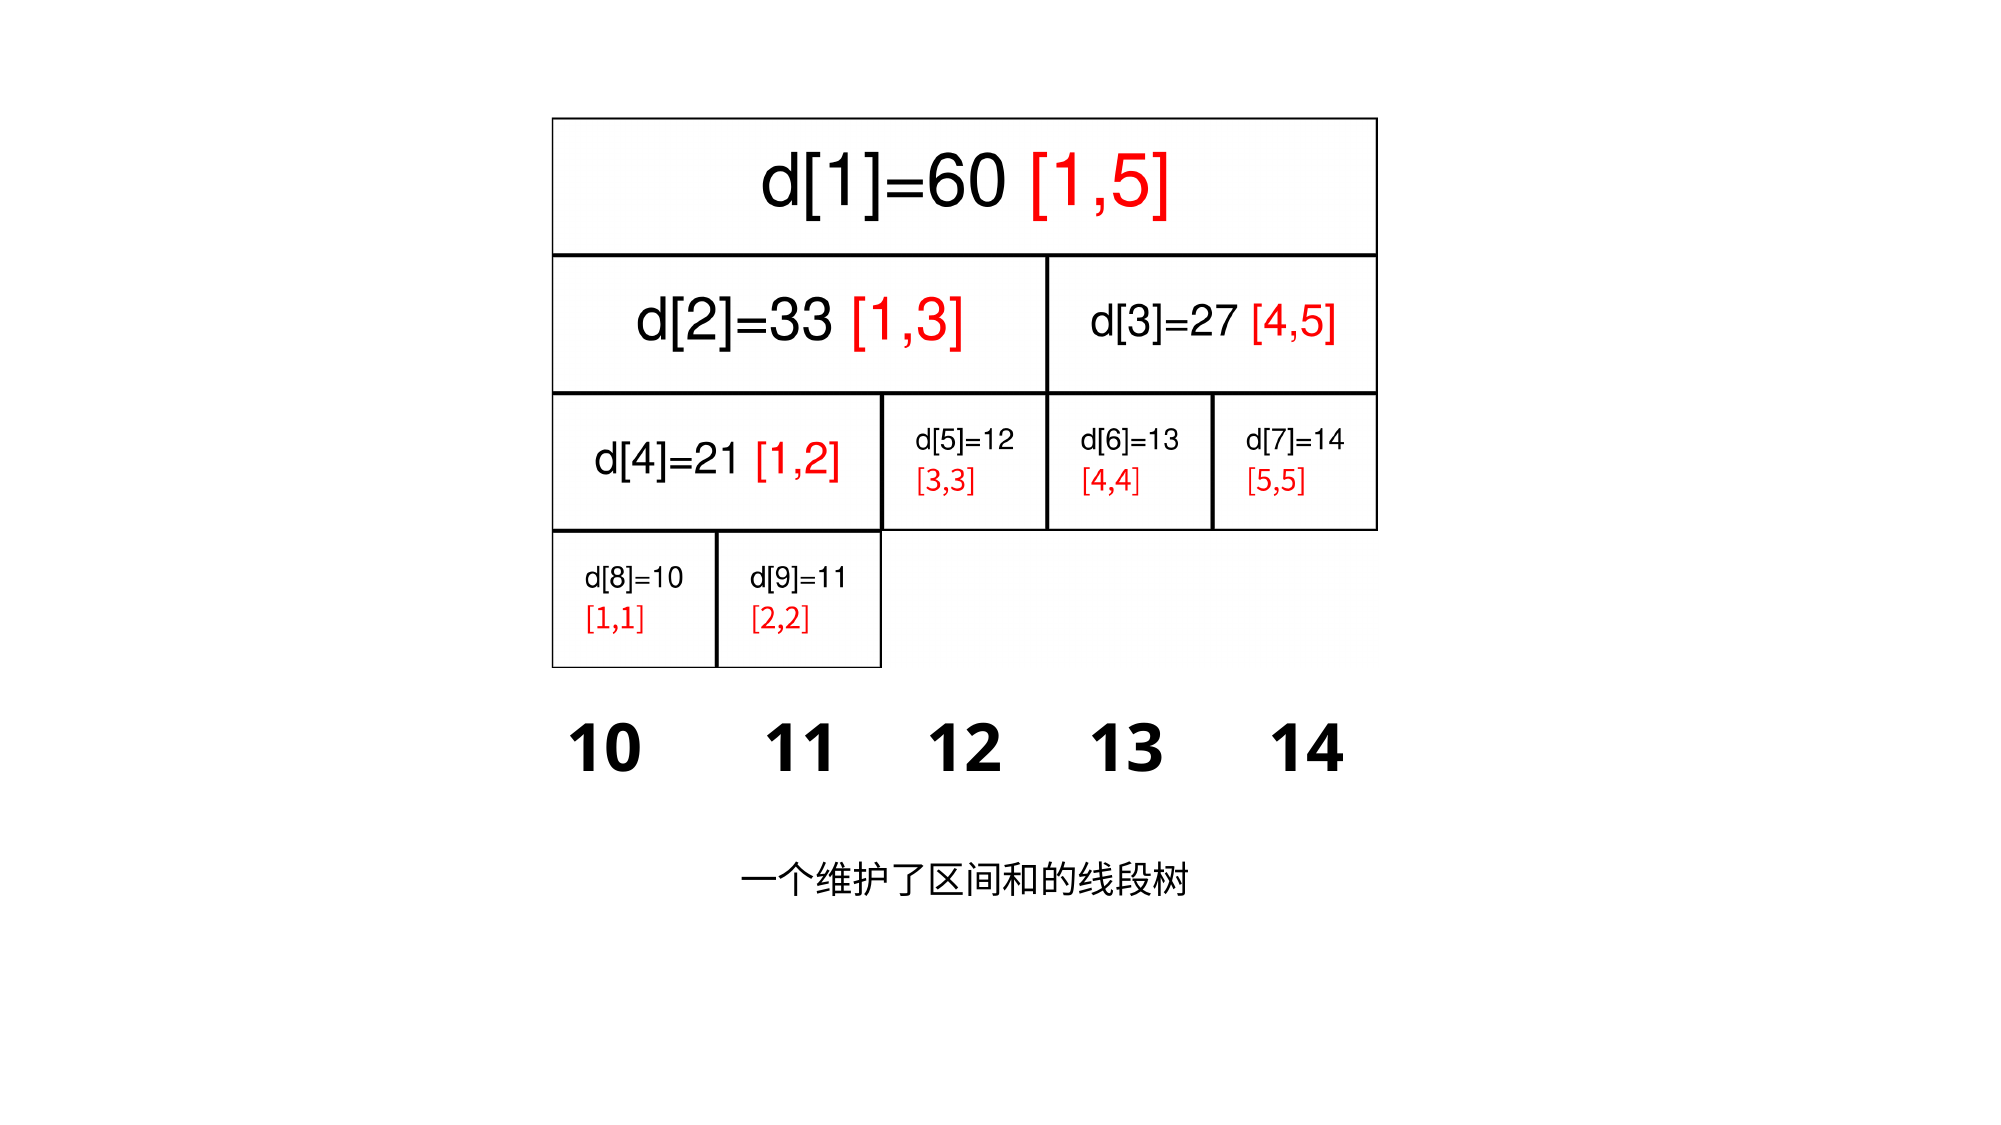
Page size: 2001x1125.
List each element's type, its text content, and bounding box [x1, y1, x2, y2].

text_box 10 11 12 13 14 [551, 697, 1566, 793]
picture [551, 116, 1379, 668]
text_box 一个维护了区间和的线段树 [725, 848, 1222, 909]
